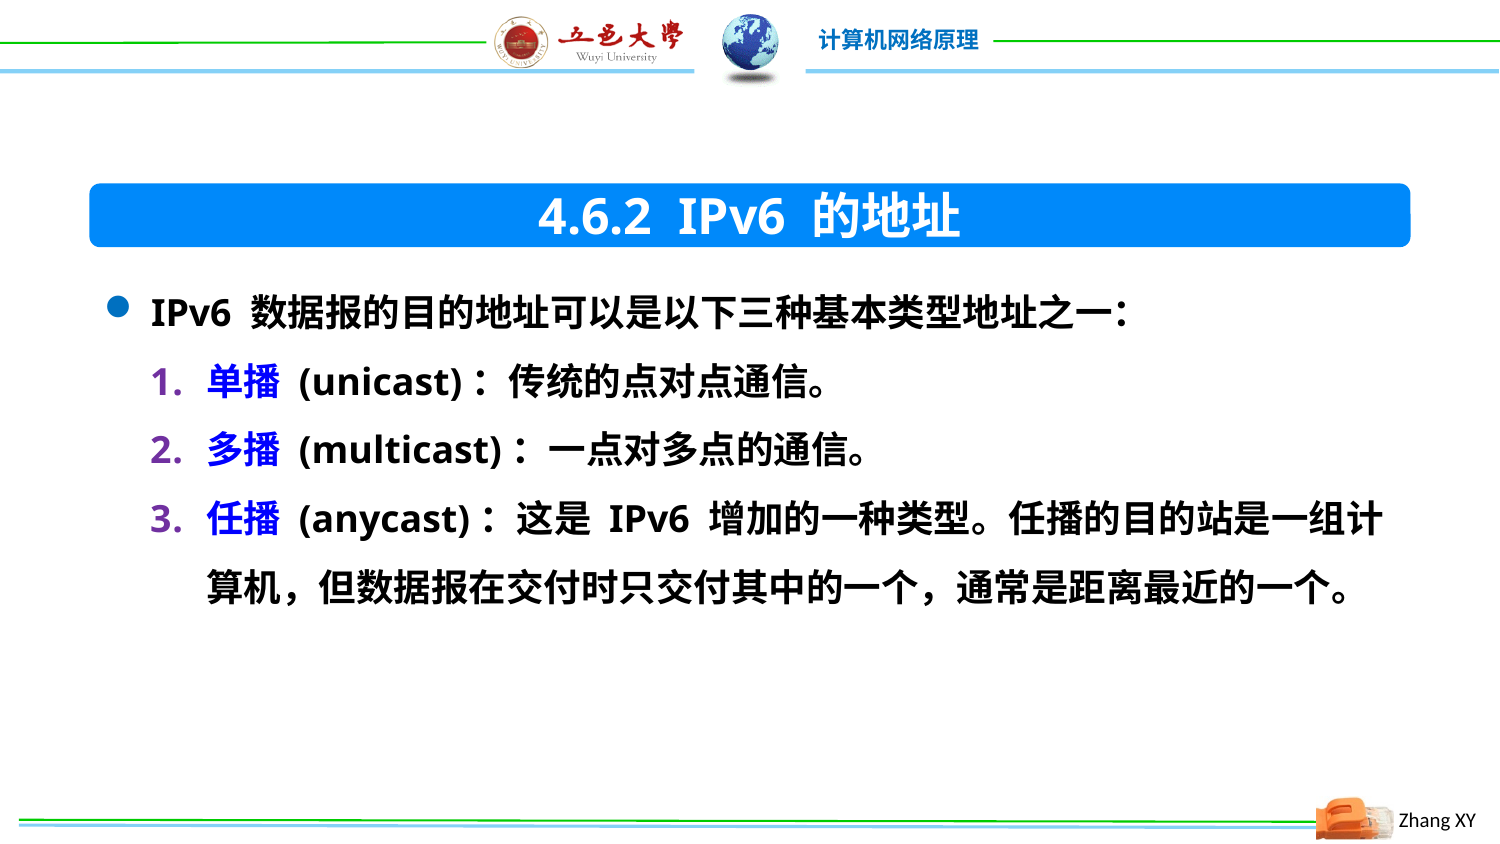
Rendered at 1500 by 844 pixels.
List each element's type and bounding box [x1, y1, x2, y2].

picture [494, 15, 697, 69]
text_box [89, 257, 1411, 617]
picture [1316, 796, 1394, 840]
text_box [89, 176, 1411, 252]
picture [720, 12, 780, 88]
